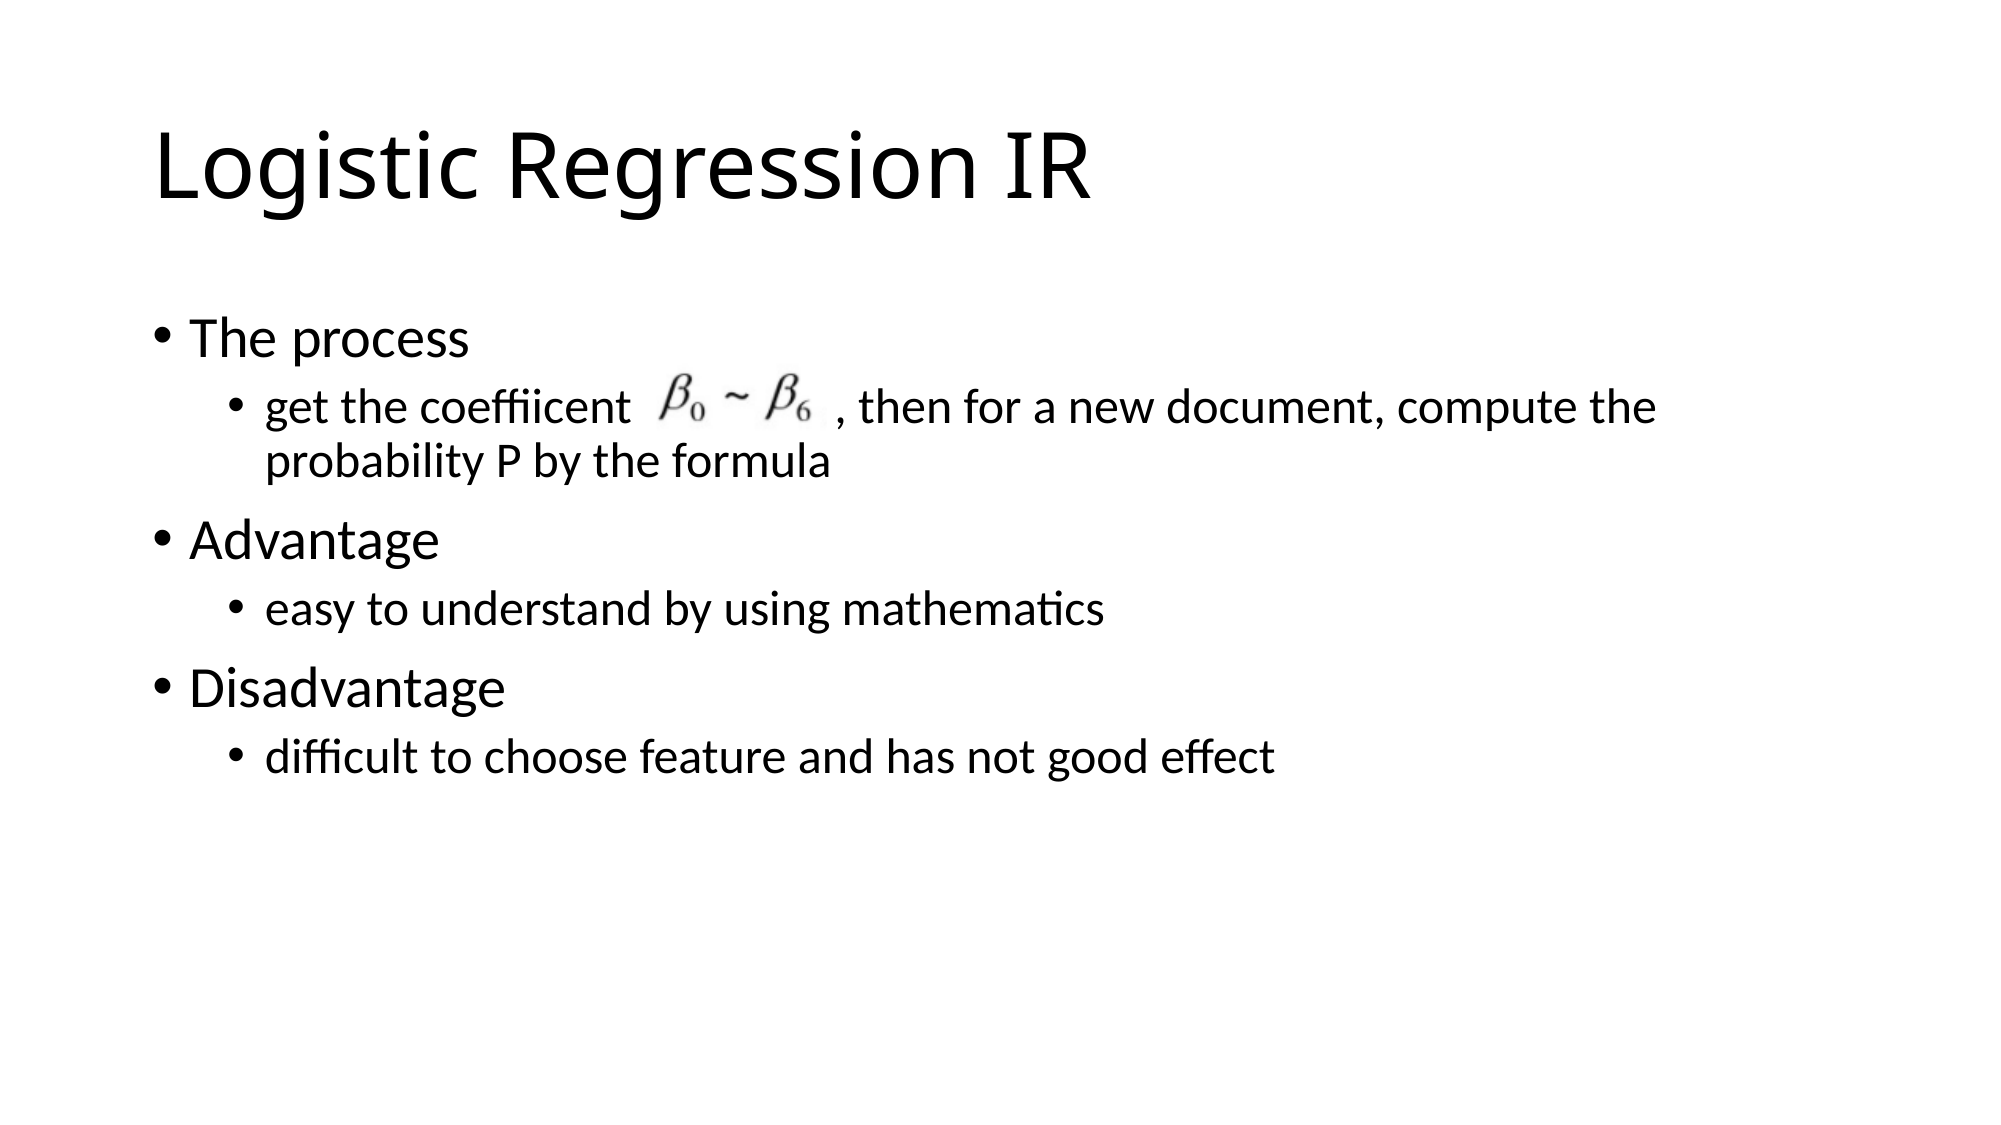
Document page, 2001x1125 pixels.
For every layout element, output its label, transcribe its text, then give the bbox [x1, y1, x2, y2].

title Logistic Regression IR [137, 59, 1863, 278]
list The process get the coeffiicent , then for a new document, compute the probability P by the formula Advantage easy to understand by using mathematics Disadvantage difficult to choose feature and has not good effect [137, 299, 1863, 1014]
picture [655, 355, 827, 440]
